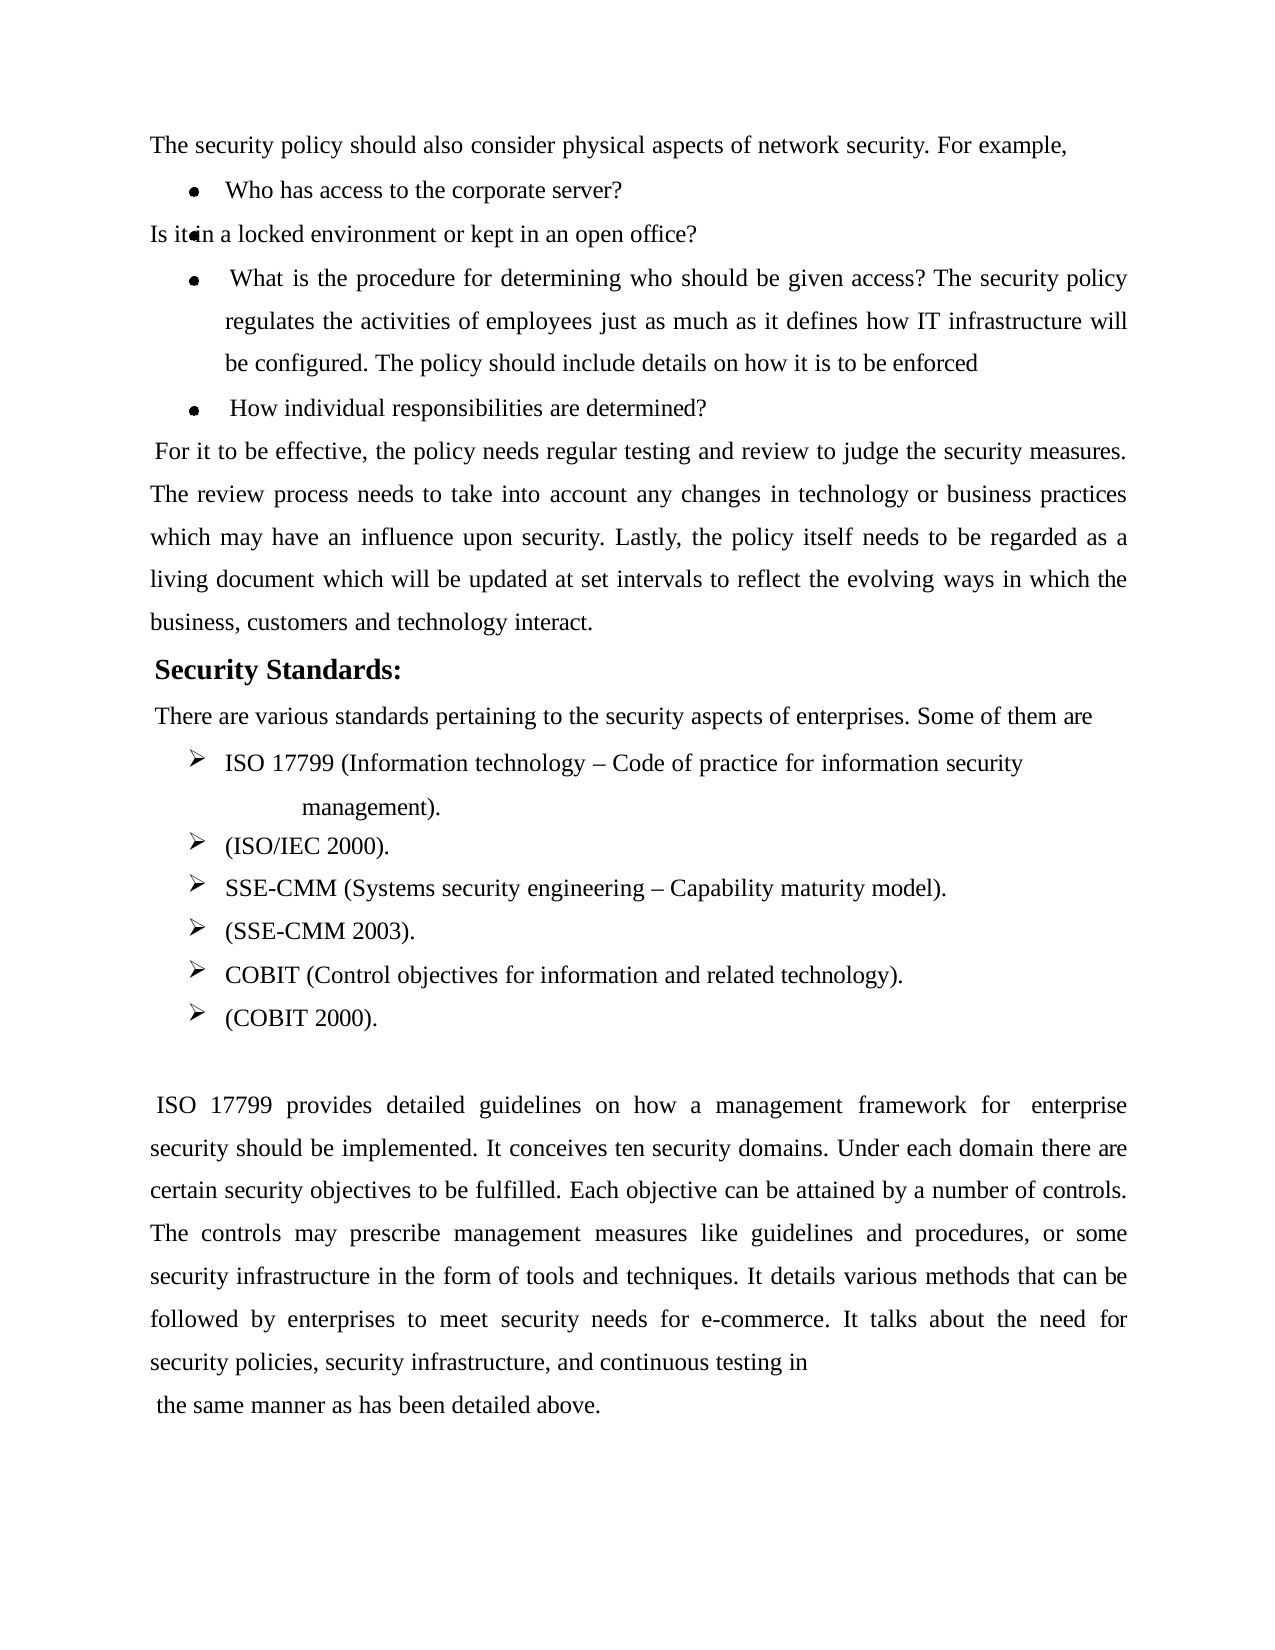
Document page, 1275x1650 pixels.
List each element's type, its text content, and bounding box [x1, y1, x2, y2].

text_box The security policy should also consider physical aspects of network security. For example, Who has access to the corporate server? Is it in a locked environment or kept in an open office? What is the procedure for determining who should be given access? The security policy regulates the activities of employees just as much as it defines how IT infrastructure will be configured. The policy should include details on how it is to be enforced How individual responsibilities are determined? For it to be effective, the policy needs regular testing and review to judge the security measures. The review process needs to take into account any changes in technology or business practices which may have an influence upon security. Lastly, the policy itself needs to be regarded as a living document which will be updated at set intervals to reflect the evolving ways in which the business, customers and technology interact. Security Standards: There are various standards pertaining to the security aspects of enterprises. Some of them are ISO 17799 (Information technology – Code of practice for information security management). (ISO/IEC 2000). SSE-CMM (Systems security engineering – Capability maturity model). (SSE-CMM 2003). COBIT (Control objectives for information and related technology). (COBIT 2000). ISO 17799 provides detailed guidelines on how a management framework for enterprise security should be implemented. It conceives ten security domains. Under each domain there are certain security objectives to be fulfilled. Each objective can be attained by a number of controls. The controls may prescribe management measures like guidelines and procedures, or some security infrastructure in the form of tools and techniques. It details various methods that can be followed by enterprises to meet security needs for e-commerce. It talks about the need for security policies, security infrastructure, and continuous testing in the same manner as has been detailed above. [147, 111, 1129, 1419]
picture [188, 406, 199, 417]
picture [188, 187, 199, 197]
picture [188, 231, 199, 241]
picture [188, 276, 199, 287]
